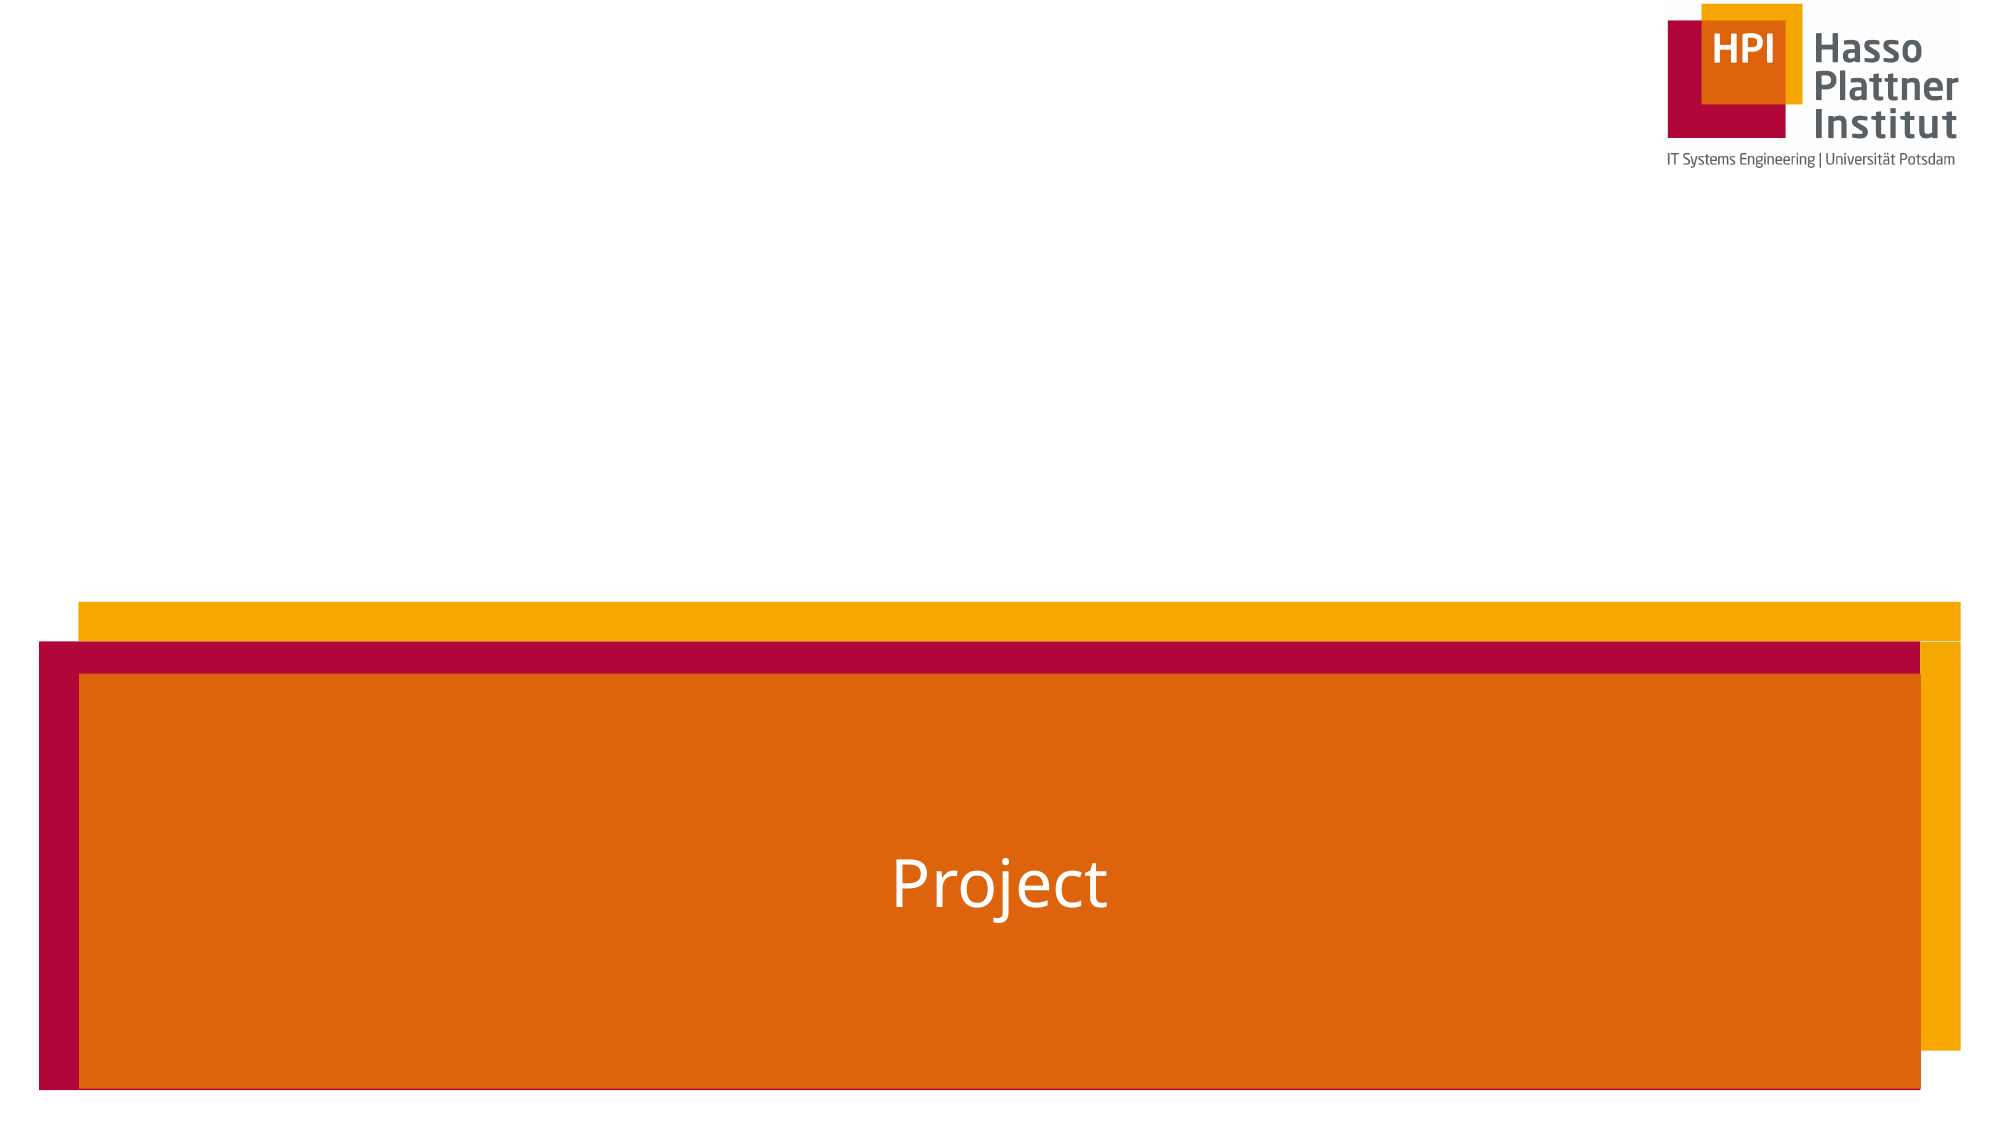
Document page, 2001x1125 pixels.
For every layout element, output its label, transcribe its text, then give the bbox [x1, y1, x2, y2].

title Project [79, 673, 1921, 1089]
picture [1664, 0, 1965, 170]
